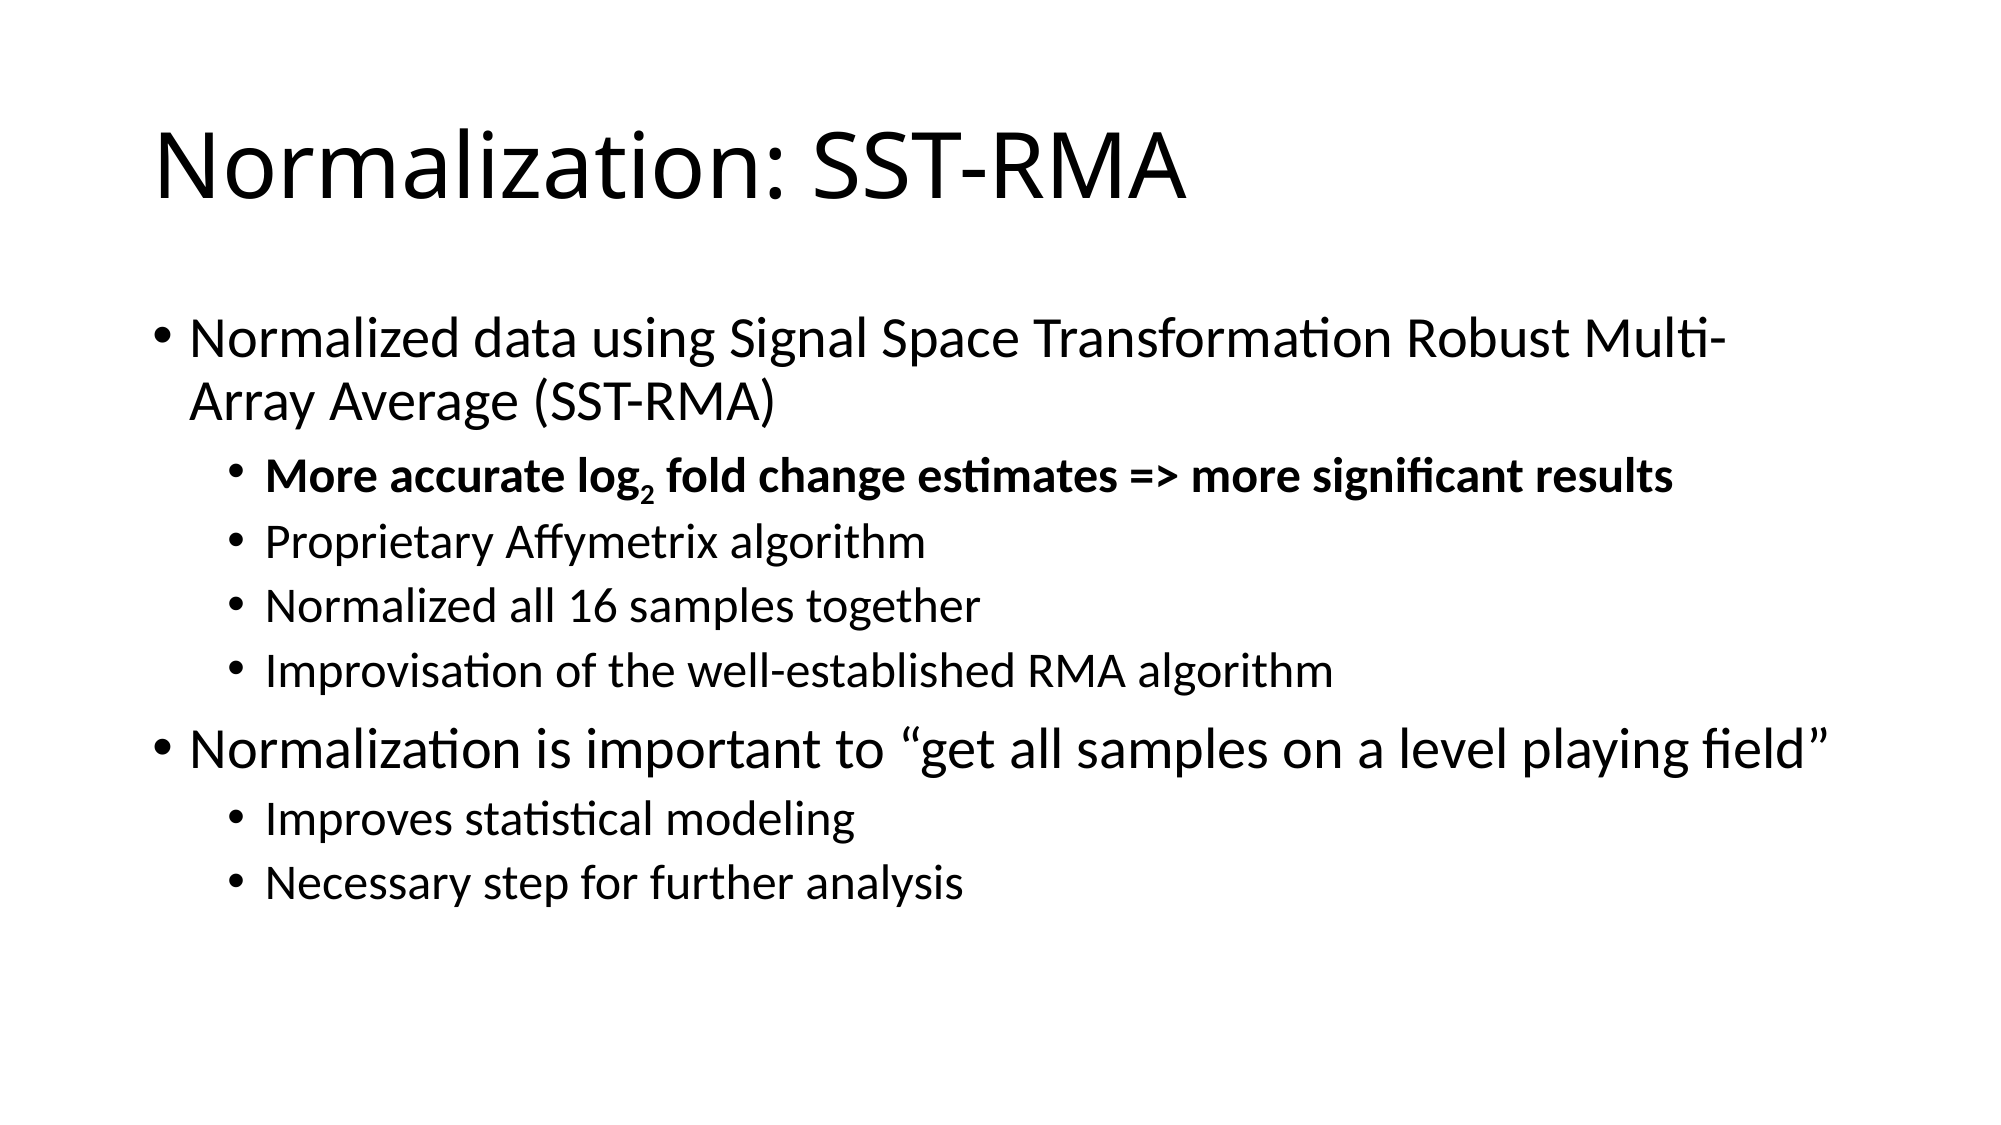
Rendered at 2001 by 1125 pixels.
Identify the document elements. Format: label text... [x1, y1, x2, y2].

list Normalized data using Signal Space Transformation Robust Multi-Array Average (SST-RMA) More accurate log2 fold change estimates => more significant results Proprietary Affymetrix algorithm Normalized all 16 samples together Improvisation of the well-established RMA algorithm Normalization is important to “get all samples on a level playing field” Improves statistical modeling Necessary step for further analysis [137, 299, 1863, 1014]
title Normalization: SST-RMA [137, 59, 1863, 278]
